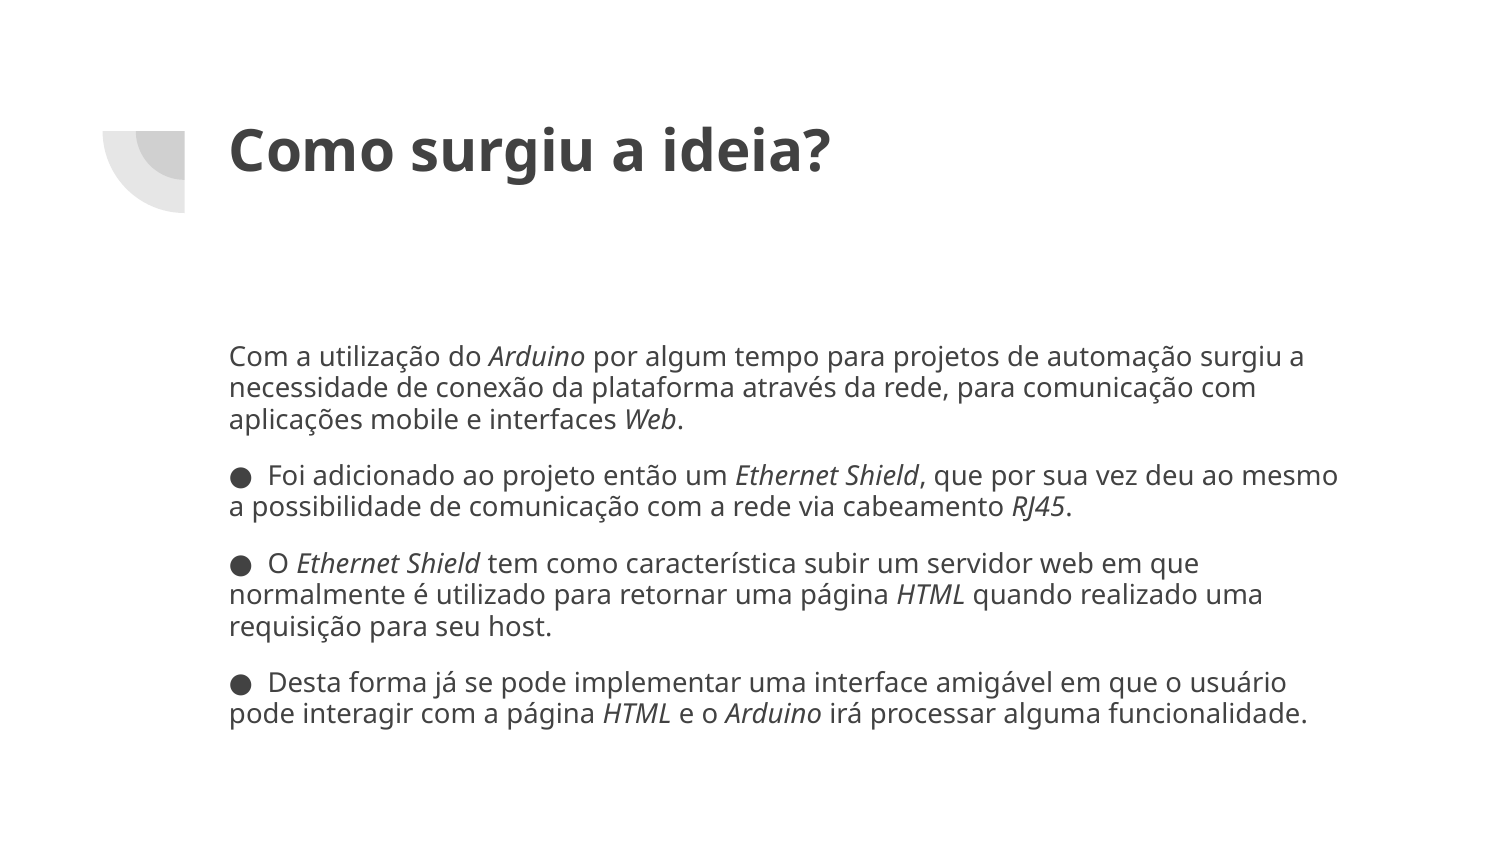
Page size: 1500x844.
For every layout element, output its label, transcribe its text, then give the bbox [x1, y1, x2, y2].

title Como surgiu a ideia? [213, 98, 1368, 263]
list Com a utilização do Arduino por algum tempo para projetos de automação surgiu a necessidade de conexão da plataforma através da rede, para comunicação com aplicações mobile e interfaces Web. ● Foi adicionado ao projeto então um Ethernet Shield, que por sua vez deu ao mesmo a possibilidade de comunicação com a rede via cabeamento RJ45. ● O Ethernet Shield tem como característica subir um servidor web em que normalmente é utilizado para retornar uma página HTML quando realizado uma requisição para seu host. ● Desta forma já se pode implementar uma interface amigável em que o usuário pode interagir com a página HTML e o Arduino irá processar alguma funcionalidade. [213, 326, 1368, 744]
